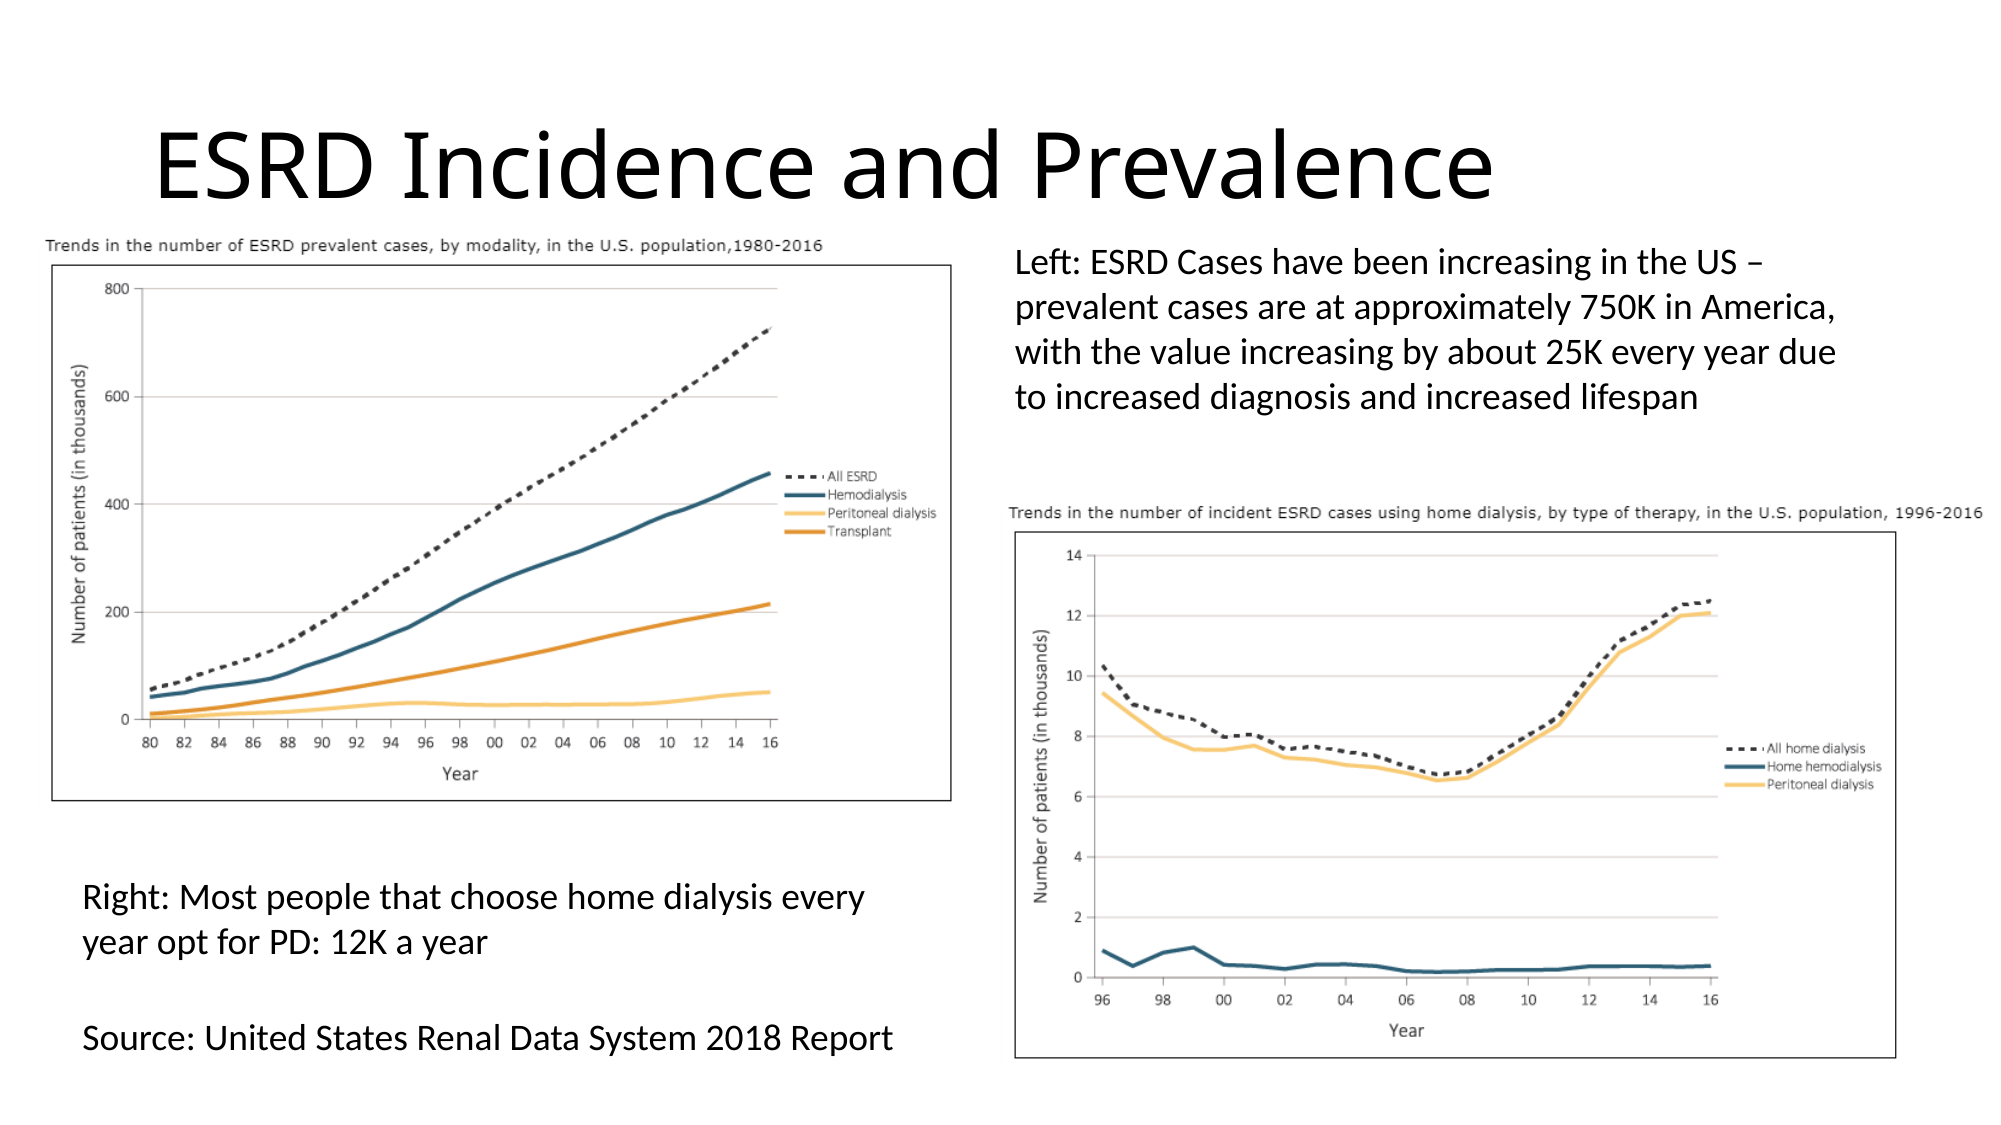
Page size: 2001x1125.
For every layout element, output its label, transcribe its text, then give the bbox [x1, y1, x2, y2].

title ESRD Incidence and Prevalence [137, 59, 1863, 278]
text_box Right: Most people that choose home dialysis every year opt for PD: 12K a year [67, 865, 930, 970]
picture [999, 497, 2000, 1067]
text_box Left: ESRD Cases have been increasing in the US – prevalent cases are at approximately 750K in America, with the value increasing by about 25K every year due to increased diagnosis and increased lifespan [999, 229, 1863, 425]
picture [38, 229, 959, 810]
text_box Source: United States Renal Data System 2018 Report [67, 1005, 930, 1066]
